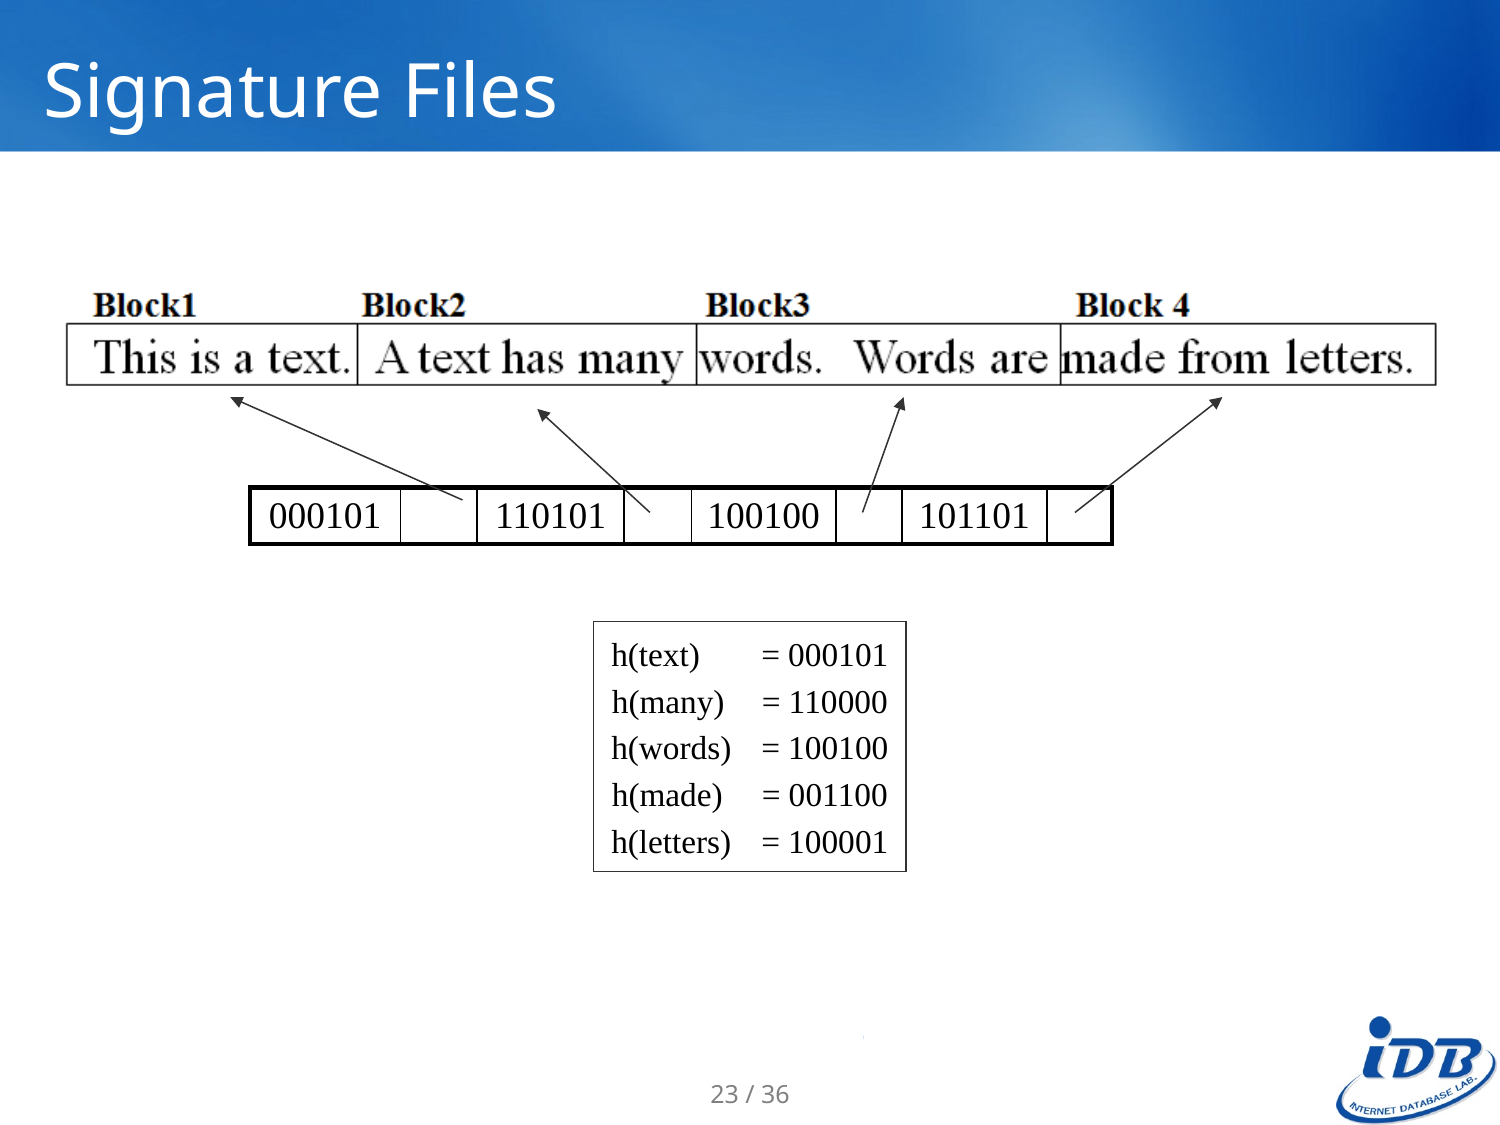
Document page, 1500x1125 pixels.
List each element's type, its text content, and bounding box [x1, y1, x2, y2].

table_header 101101 [903, 490, 1046, 542]
table_header [837, 490, 901, 542]
title Signature Files [28, 23, 1472, 153]
slide_number 23 / 36 [688, 1078, 812, 1114]
table_header 110101 [478, 490, 623, 542]
table_header [401, 490, 476, 542]
table_header [1048, 490, 1110, 542]
picture [0, 0, 1500, 1125]
text_box [537, 408, 651, 513]
table_header 100100 [692, 490, 835, 542]
text_box h(text) = 000101 h(many) = 110000 h(words) = 100100 h(made) = 001100 h(letters) = 100001 [593, 621, 907, 872]
table_header 000101 [252, 490, 400, 542]
text_box [862, 406, 906, 513]
table_header [625, 490, 691, 542]
